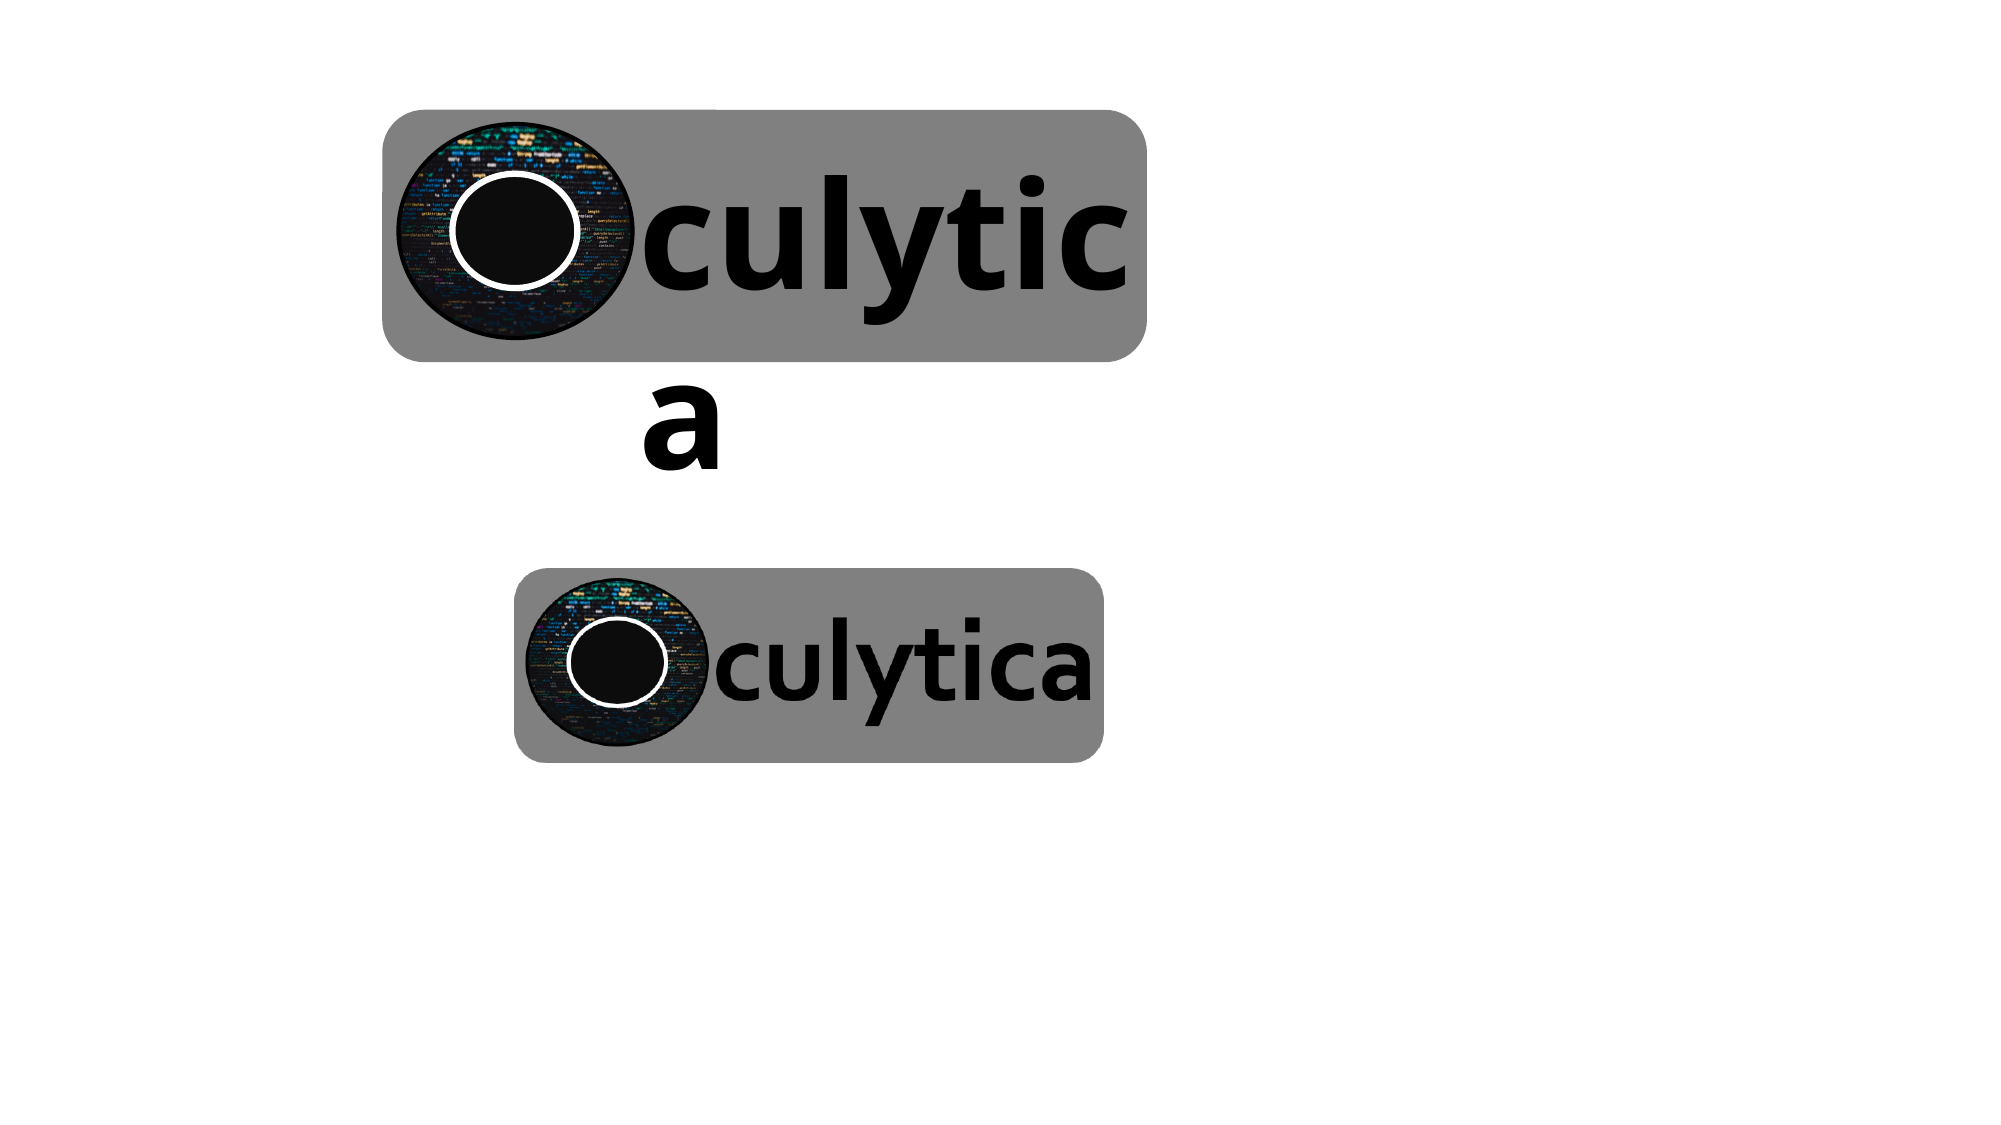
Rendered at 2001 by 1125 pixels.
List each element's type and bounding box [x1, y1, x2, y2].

text_box [382, 109, 1147, 363]
picture [514, 568, 1105, 763]
